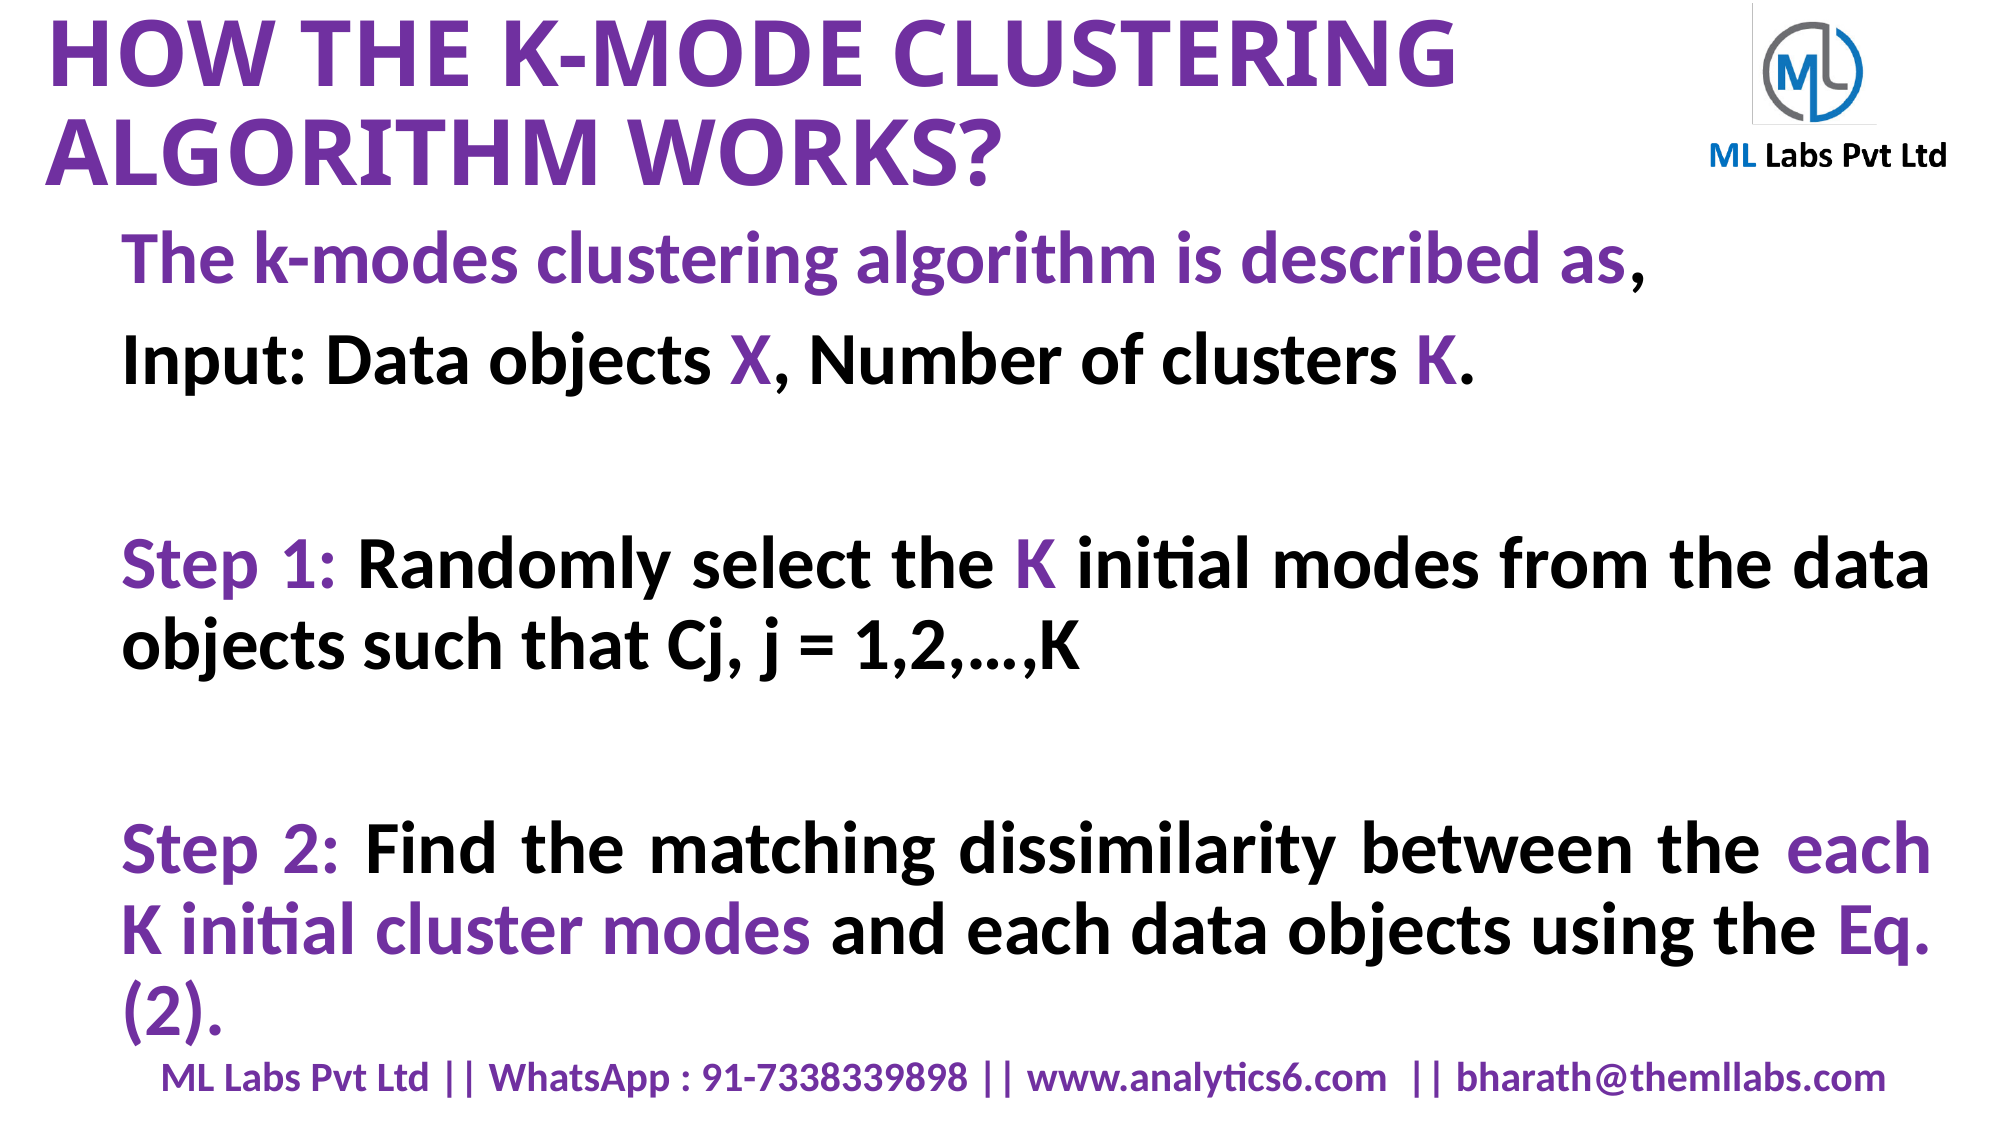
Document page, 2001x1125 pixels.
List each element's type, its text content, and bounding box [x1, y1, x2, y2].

picture [1744, 3, 1970, 199]
title HOW THE K-MODE CLUSTERING ALGORITHM WORKS? [30, 0, 1744, 211]
list The k-modes clustering algorithm is described as, Input: Data objects X, Number of clusters K. Step 1: Randomly select the K initial modes from the data objects such that Cj, j = 1,2,…,K Step 2: Find the matching dissimilarity between the each K initial cluster modes and each data objects using the Eq.(2). [106, 210, 1948, 1059]
